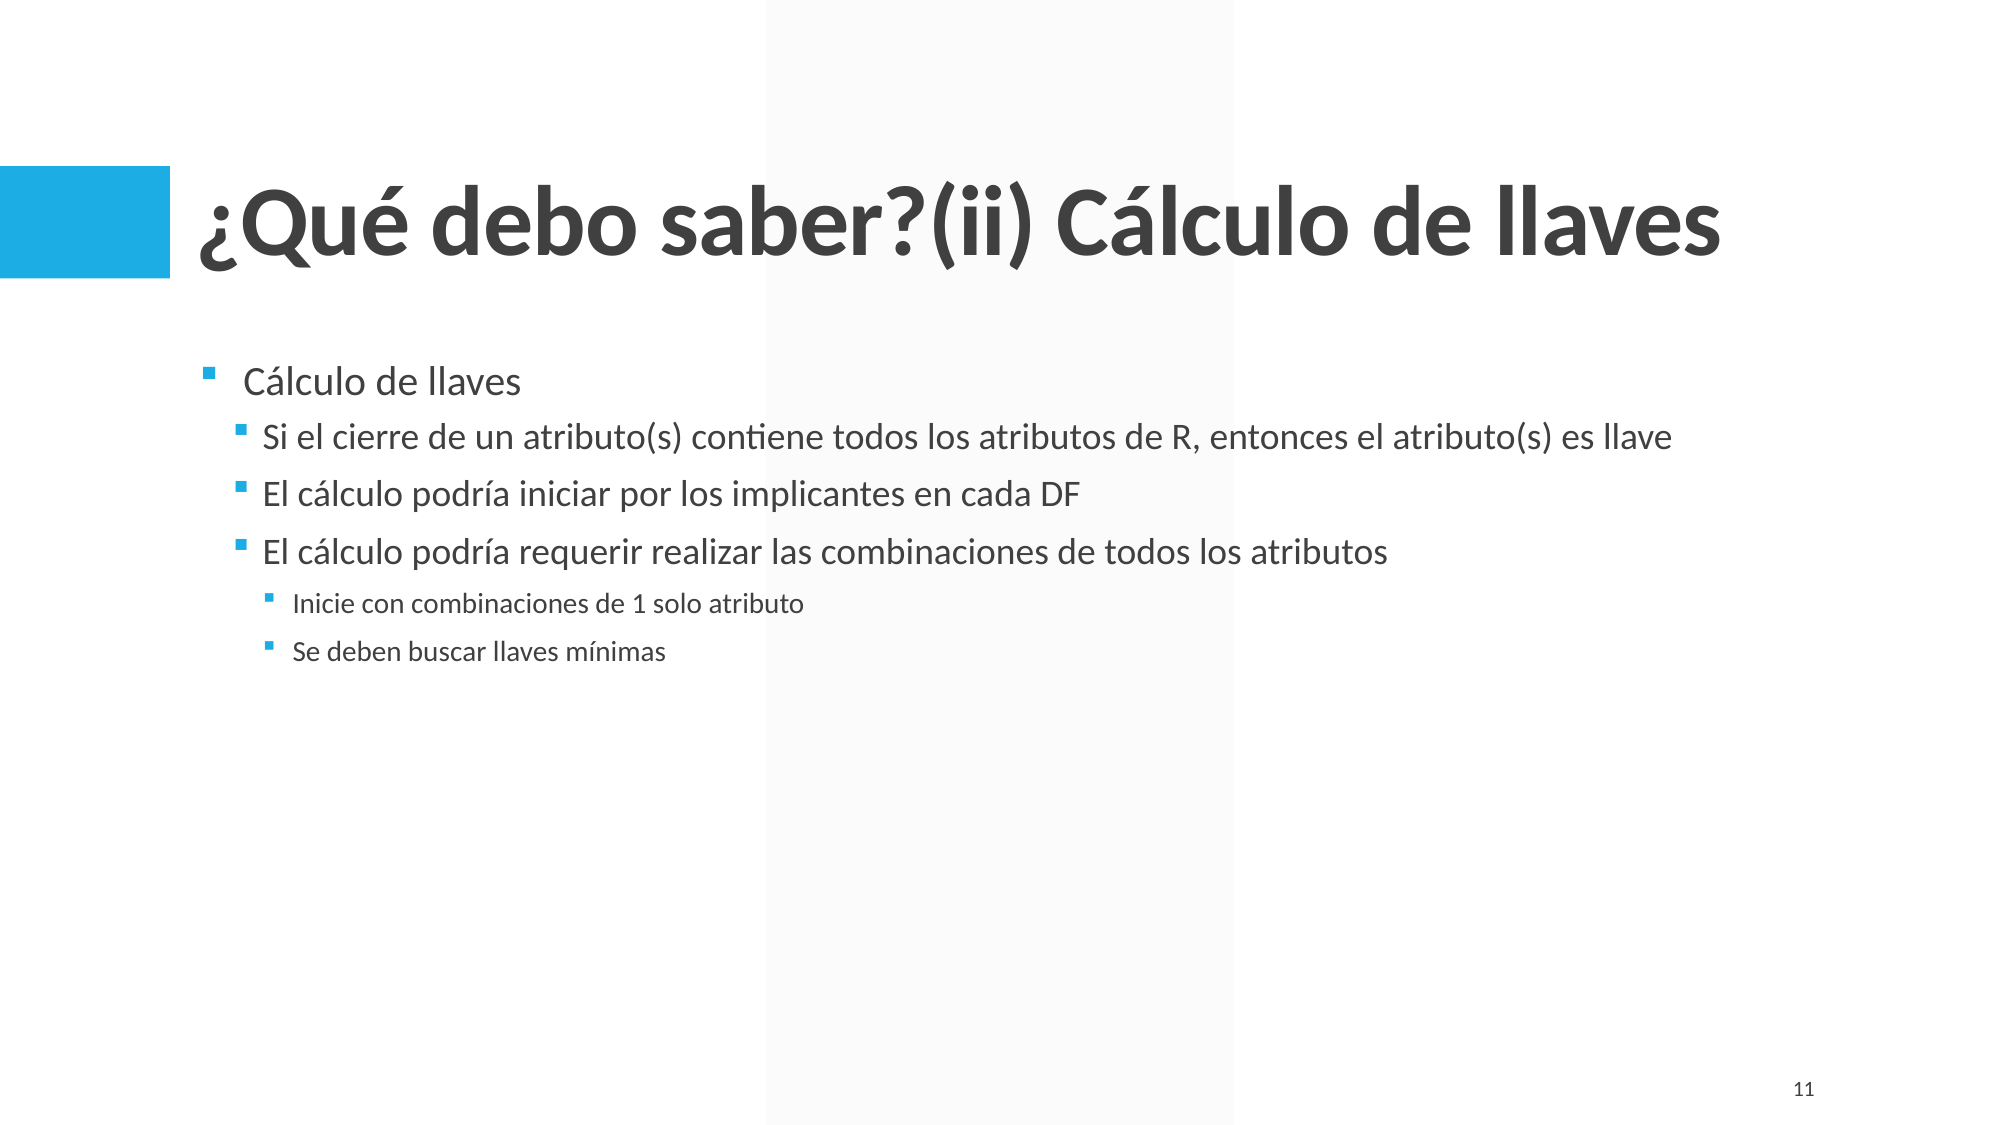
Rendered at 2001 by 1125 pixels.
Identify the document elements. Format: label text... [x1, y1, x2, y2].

slide_number 11 [1702, 1057, 1830, 1118]
title ¿Qué debo saber?(ii) Cálculo de llaves [180, 47, 1830, 285]
list Cálculo de llaves Si el cierre de un atributo(s) contiene todos los atributos de R, entonces el atributo(s) es llave El cálculo podría iniciar por los implicantes en cada DF El cálculo podría requerir realizar las combinaciones de todos los atributos Inicie con combinaciones de 1 solo atributo Se deben buscar llaves mínimas [199, 345, 1850, 963]
